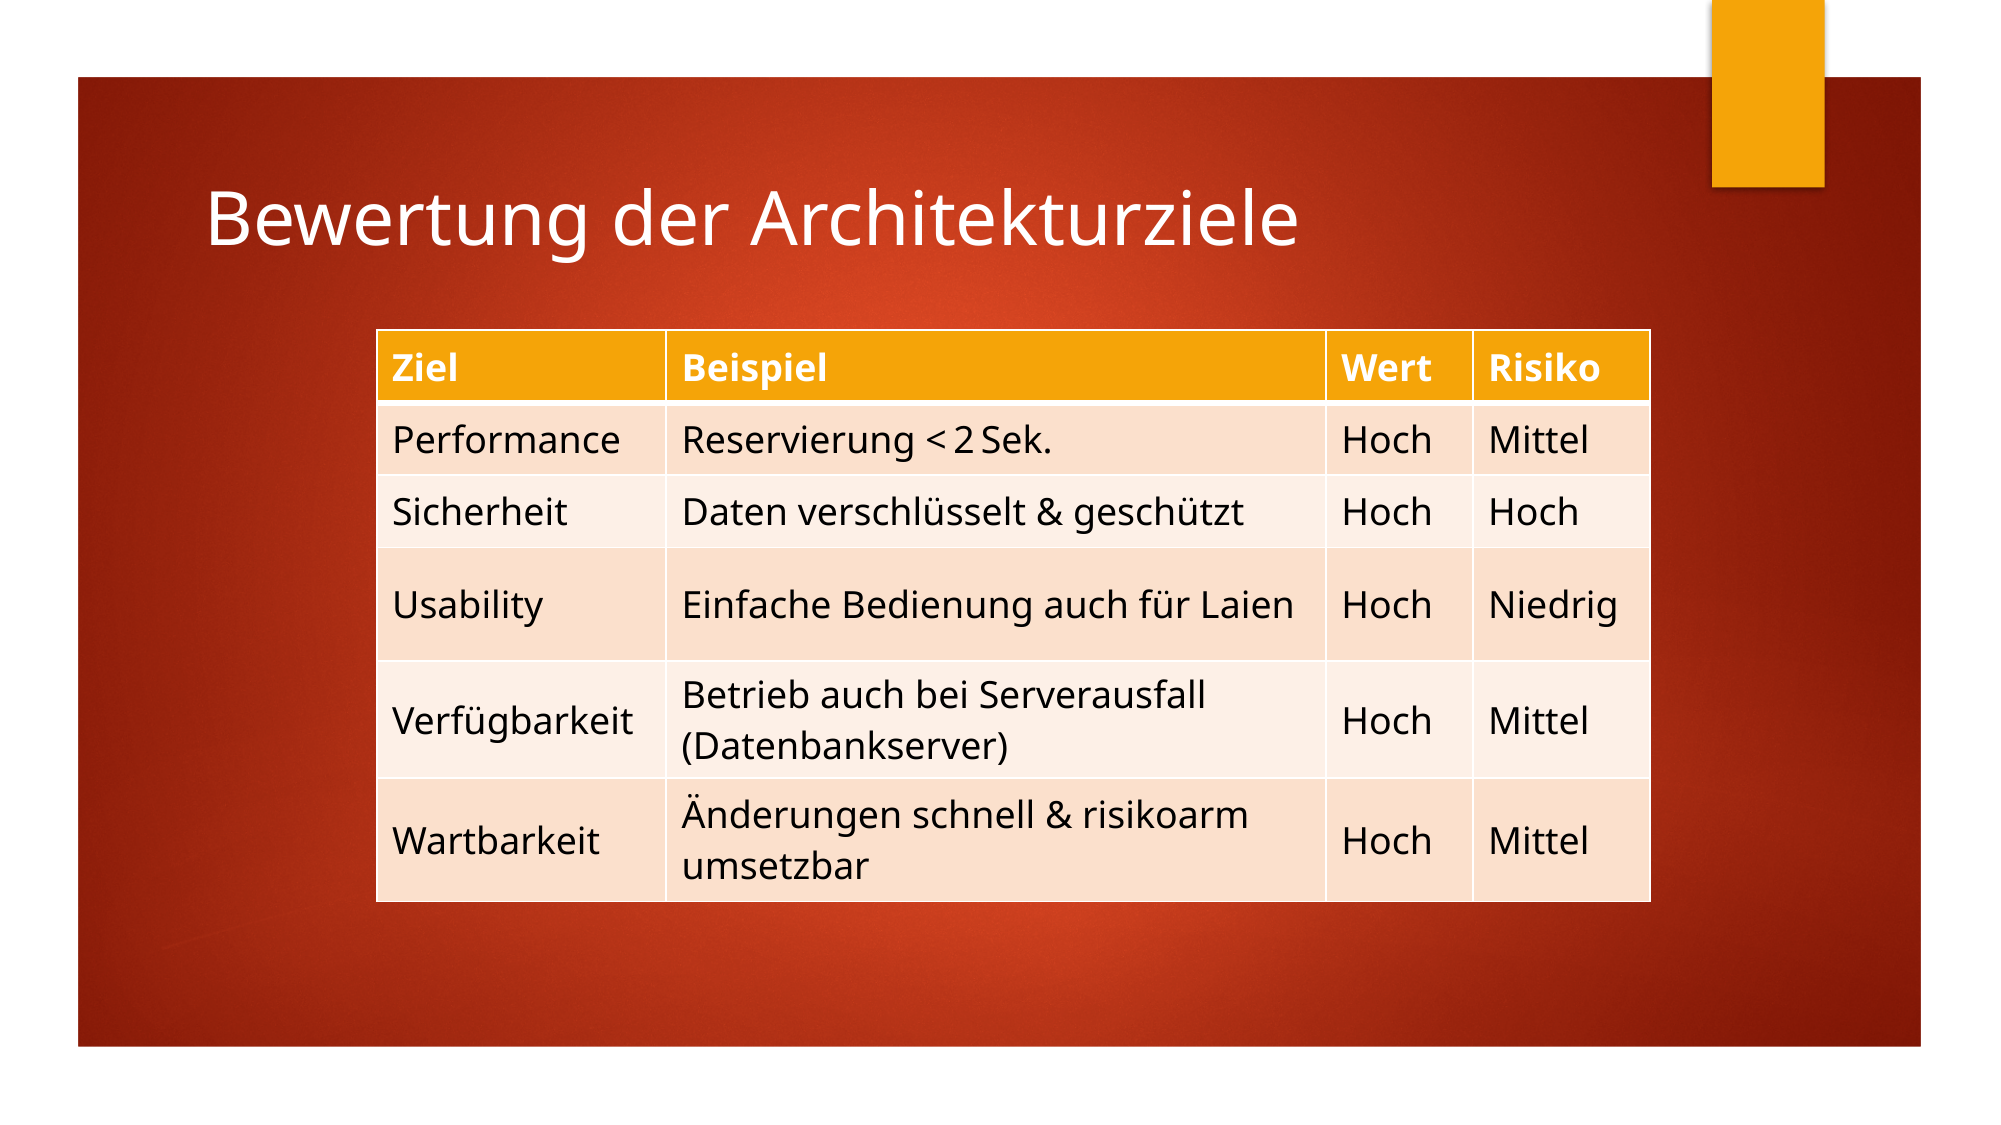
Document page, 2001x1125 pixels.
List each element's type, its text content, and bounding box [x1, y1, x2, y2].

text_box [1711, 0, 1825, 188]
table_header Wert [1327, 331, 1472, 400]
table_cell Mittel [1474, 779, 1649, 901]
table_cell Performance [378, 406, 665, 474]
text_box [79, 78, 1920, 1046]
table_cell Mittel [1474, 662, 1649, 777]
table_header Risiko [1474, 331, 1649, 400]
table_cell Hoch [1327, 779, 1472, 901]
table_cell Niedrig [1474, 548, 1649, 660]
table_cell Hoch [1327, 662, 1472, 777]
table_cell Wartbarkeit [378, 779, 665, 901]
table_cell Daten verschlüsselt & geschützt [667, 476, 1325, 547]
table_header Ziel [378, 331, 665, 400]
table_cell Hoch [1474, 476, 1649, 547]
table_cell Betrieb auch bei Serverausfall (Datenbankserver) [667, 662, 1325, 777]
table_cell Verfügbarkeit [378, 662, 665, 777]
table_cell Mittel [1474, 406, 1649, 474]
table_cell Änderungen schnell & risikoarm umsetzbar [667, 779, 1325, 901]
table_cell Usability [378, 548, 665, 660]
table_cell Hoch [1327, 406, 1472, 474]
table_cell Einfache Bedienung auch für Laien [667, 548, 1325, 660]
table_cell Hoch [1327, 476, 1472, 547]
table_cell Hoch [1327, 548, 1472, 660]
table_cell Sicherheit [378, 476, 665, 547]
table_header Beispiel [667, 331, 1325, 400]
table_cell Reservierung < 2 Sek. [667, 406, 1325, 474]
title Bewertung der Architekturziele [189, 155, 1627, 275]
text_box [0, 0, 2000, 1125]
